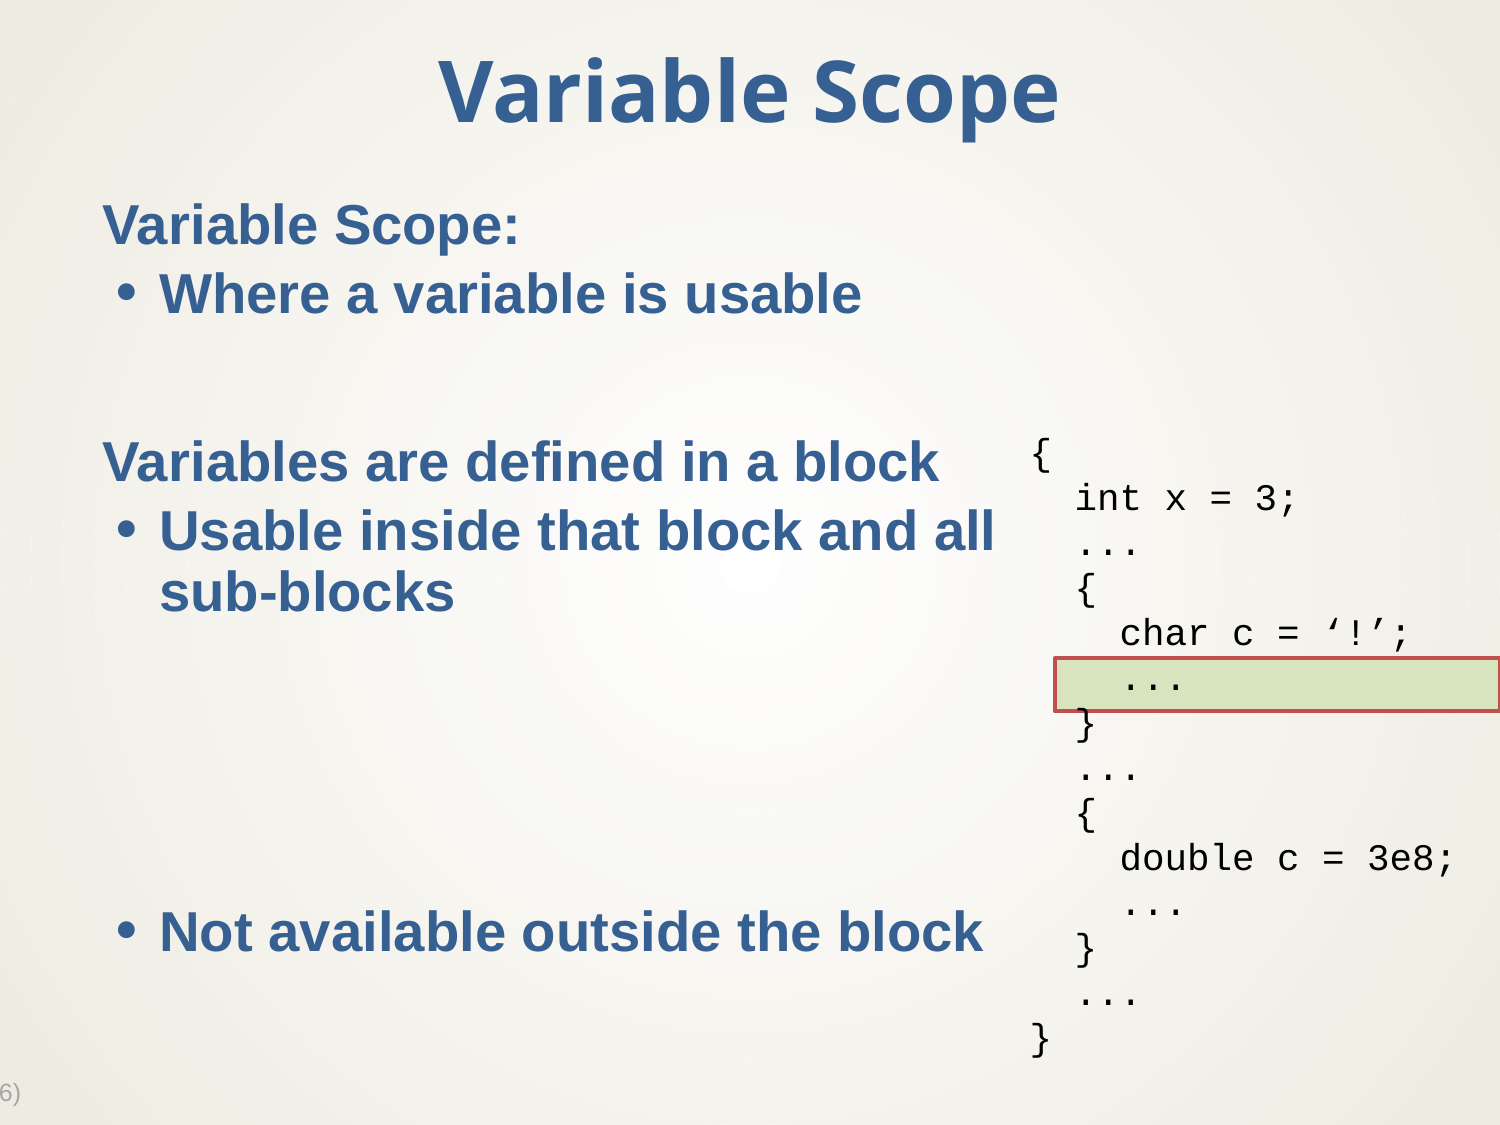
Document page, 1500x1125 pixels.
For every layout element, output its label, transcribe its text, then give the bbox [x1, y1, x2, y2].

list Variable Scope: Where a variable is usable Variables are defined in a block Usable inside that block and all sub-blocks Not available outside the block [56, 187, 1444, 1036]
text_box { int x = 3; ... { char c = ‘!’; ... } ... { double c = 3e8; ... } ... } [1014, 420, 1473, 1066]
title Variable Scope [0, 24, 1500, 166]
text_box [1473, 656, 1500, 713]
